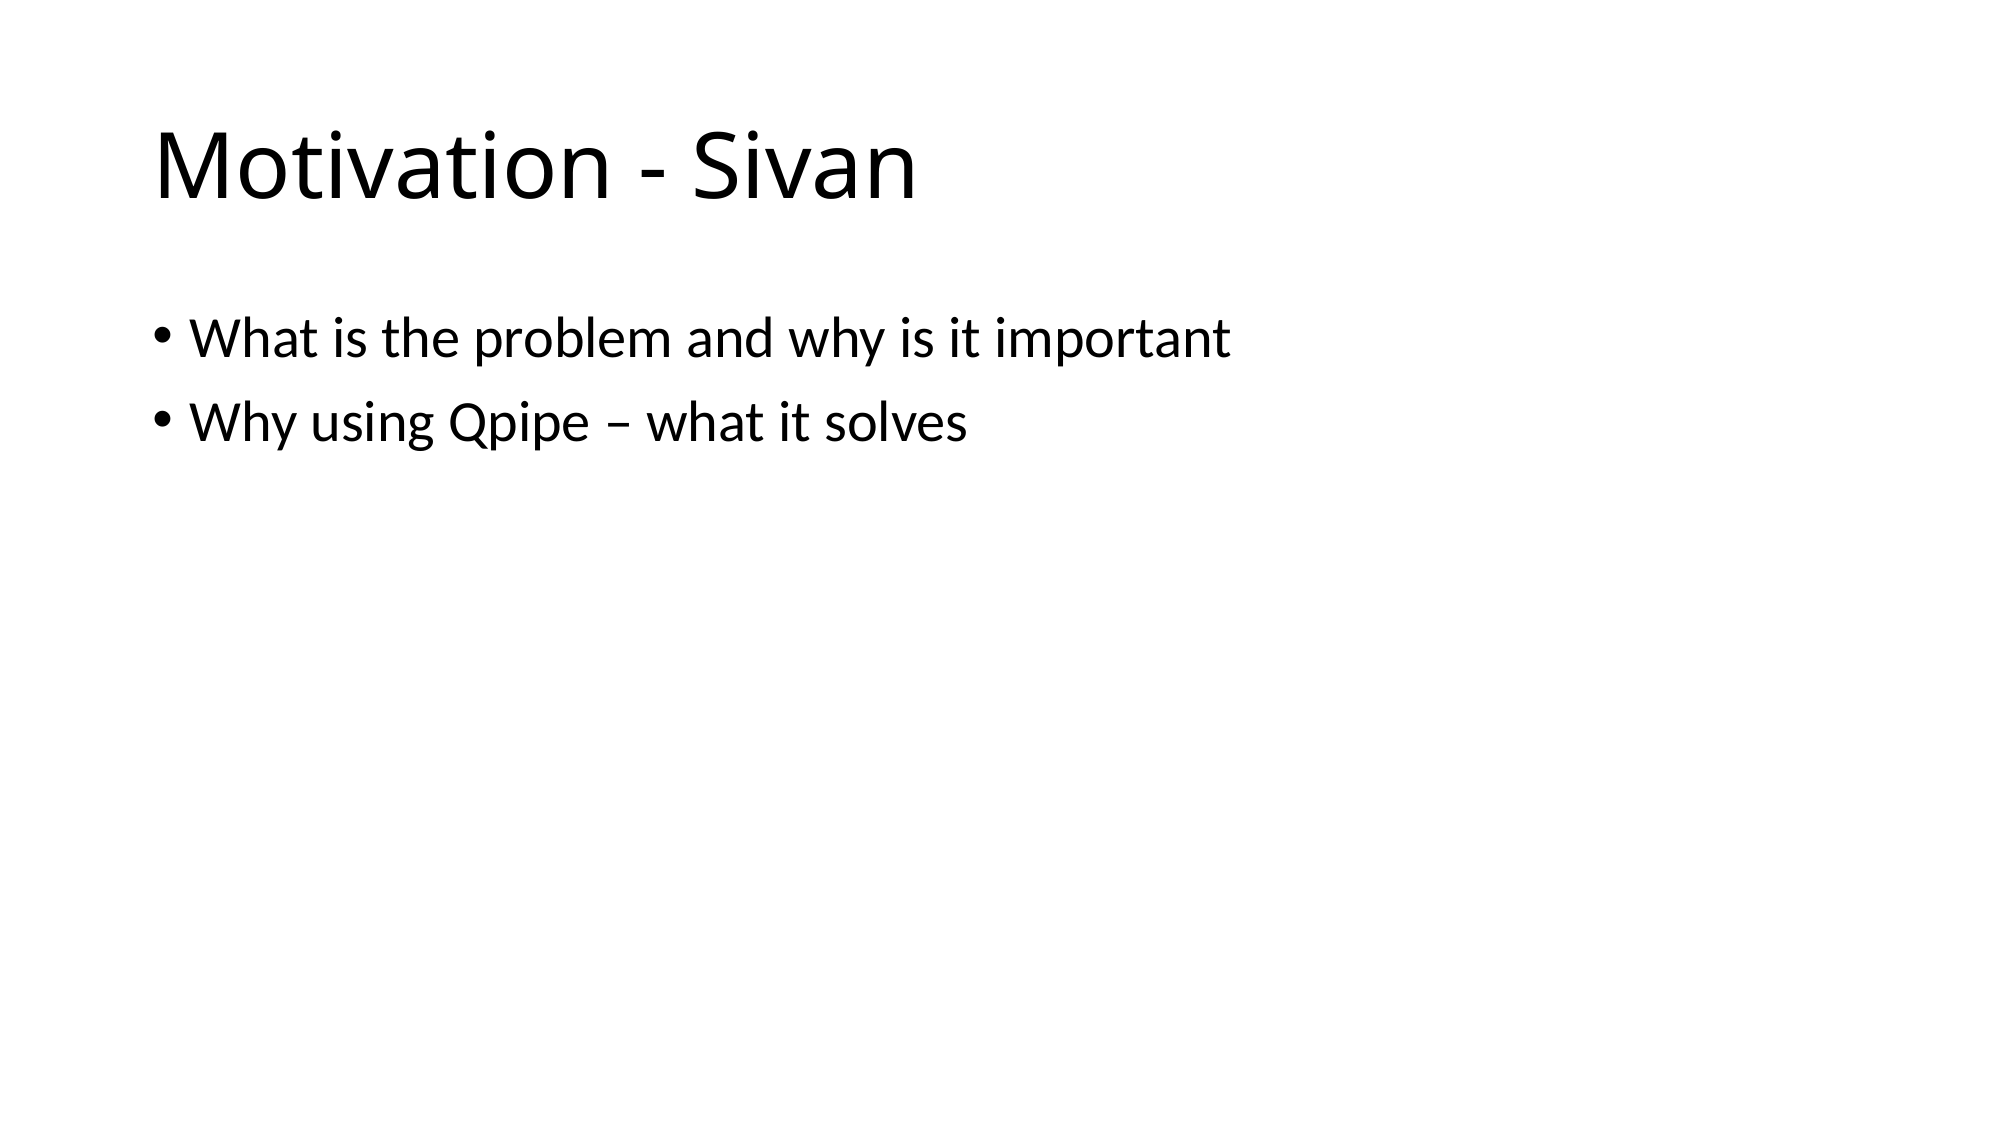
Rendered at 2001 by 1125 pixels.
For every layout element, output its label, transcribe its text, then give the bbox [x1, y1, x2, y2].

title Motivation - Sivan [137, 59, 1863, 278]
list What is the problem and why is it important Why using Qpipe – what it solves [137, 299, 1863, 1014]
